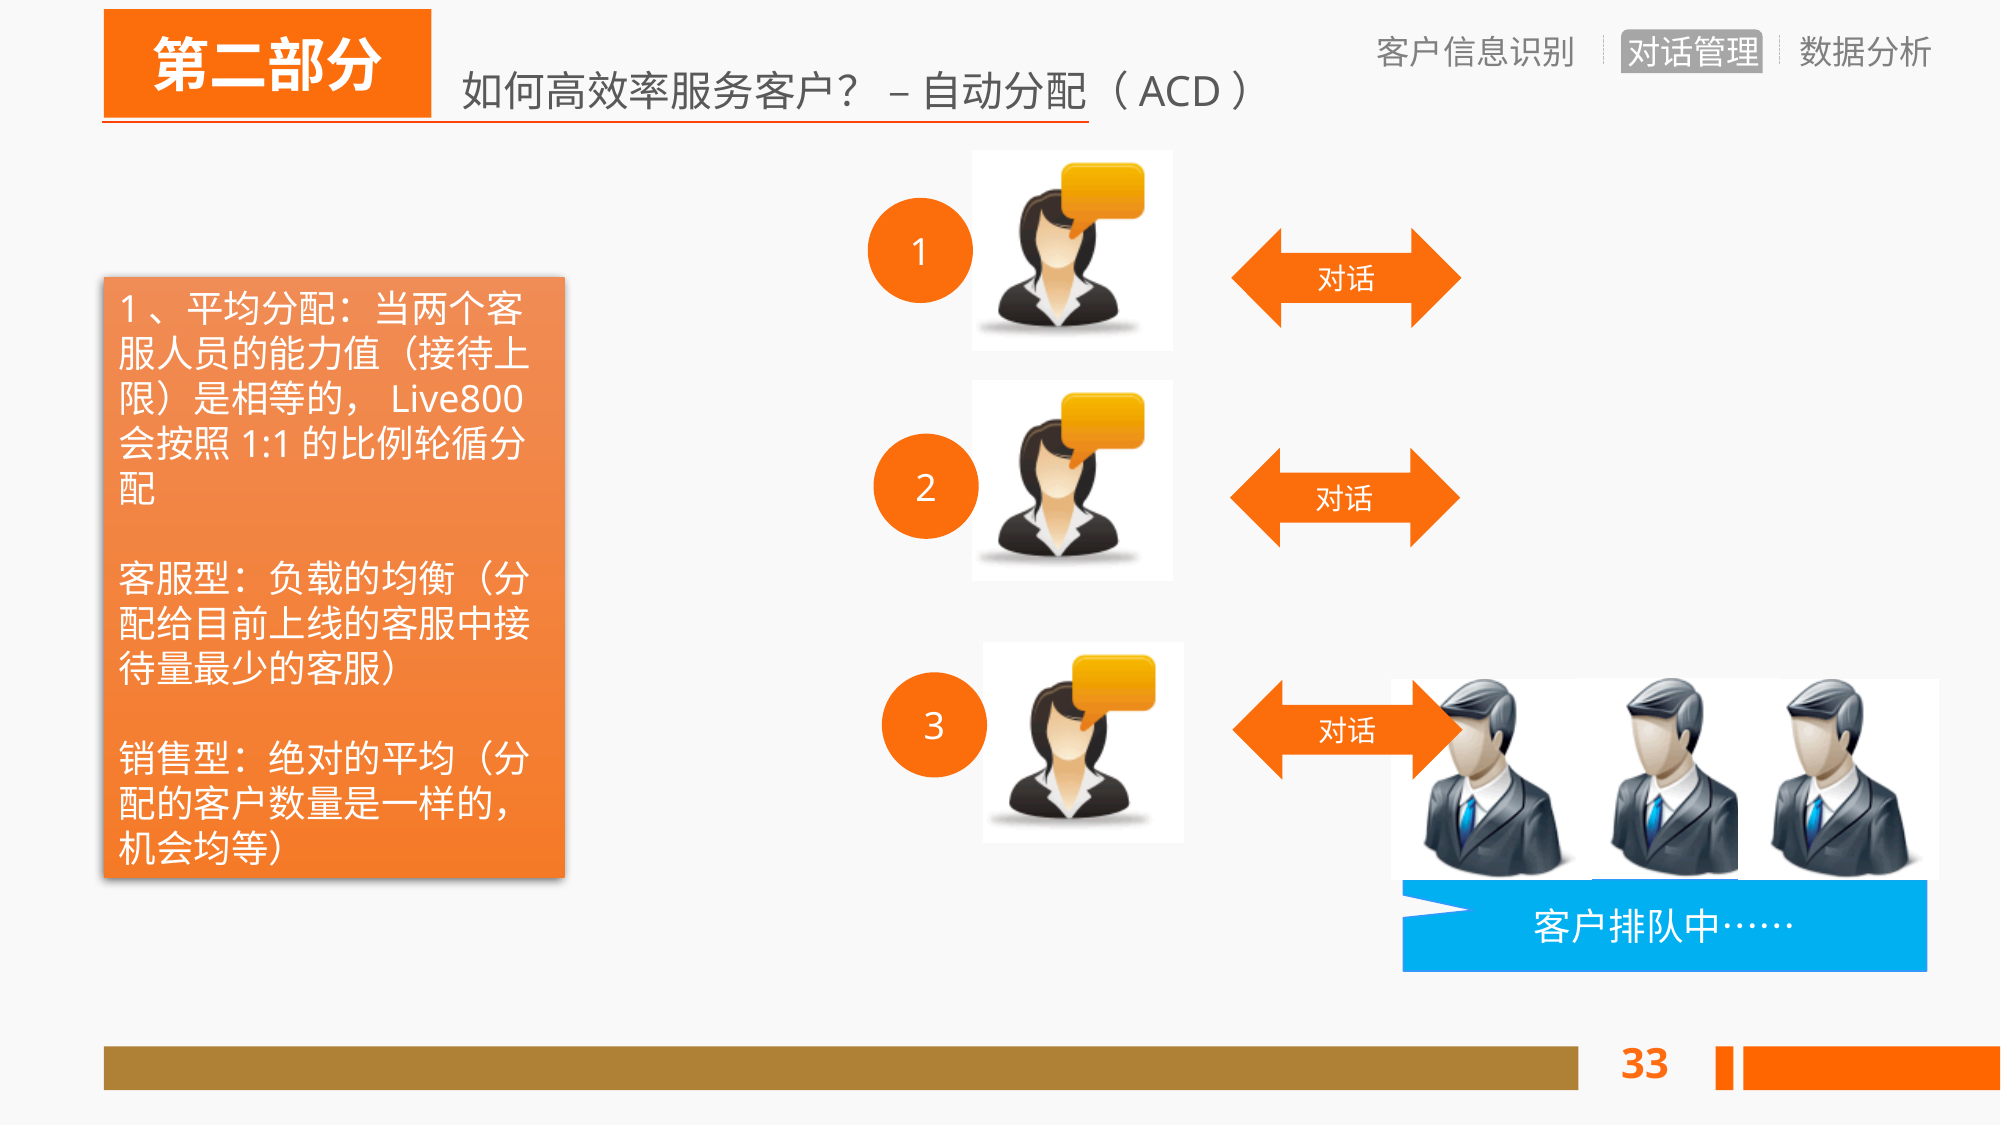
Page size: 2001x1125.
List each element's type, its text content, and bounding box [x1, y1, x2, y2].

picture [983, 642, 1184, 843]
text_box 对话 [1229, 225, 1463, 331]
text_box 1、平均分配：当两个客服人员的能力值（接待上限）是相等的，Live800会按照1:1的比例轮循分配 客服型：负载的均衡（分配给目前上线的客服中接待量最少的客服） 销售型：绝对的平均（分配的客户数量是一样的，机会均等） [103, 277, 565, 878]
text_box 1 [866, 196, 972, 305]
picture [972, 150, 1173, 351]
picture [1391, 678, 1939, 880]
text_box 客户排队中…… [1403, 879, 1927, 971]
text_box 对话 [1228, 445, 1462, 551]
picture [972, 380, 1173, 582]
text_box 如何高效率服务客户？ – 自动分配（ACD） [447, 57, 1289, 123]
text_box 2 [872, 432, 972, 540]
text_box 对话 [1230, 677, 1391, 783]
text_box 3 [880, 671, 983, 779]
